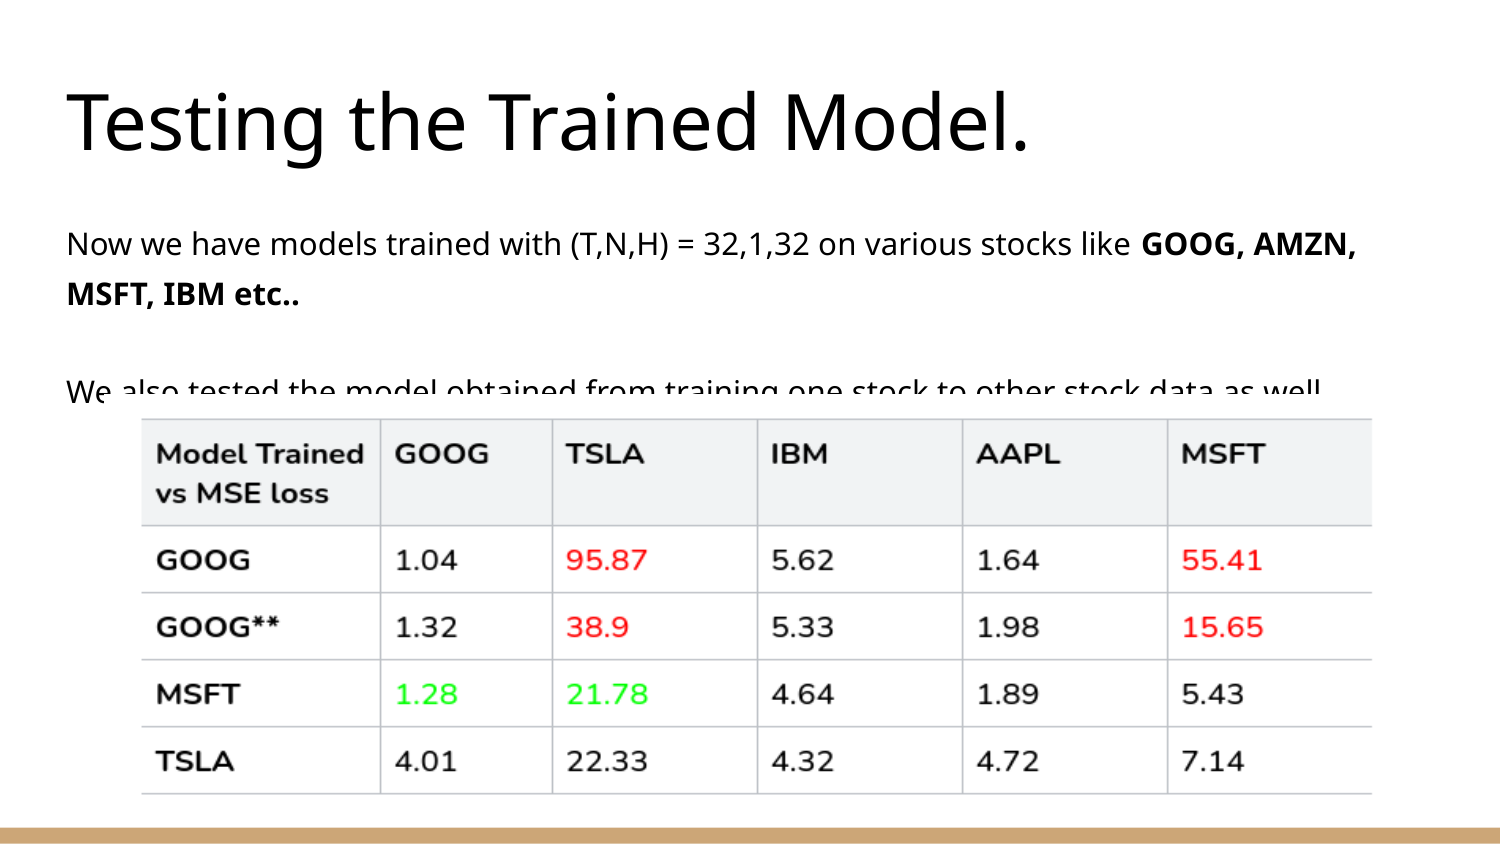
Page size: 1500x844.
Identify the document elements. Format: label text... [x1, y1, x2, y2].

picture [104, 394, 1418, 819]
list Now we have models trained with (T,N,H) = 32,1,32 on various stocks like GOOG, AMZN, MSFT, IBM etc.. We also tested the model obtained from training one stock to other stock data as well. [51, 200, 1449, 752]
title Testing the Trained Model. [51, 51, 1449, 189]
